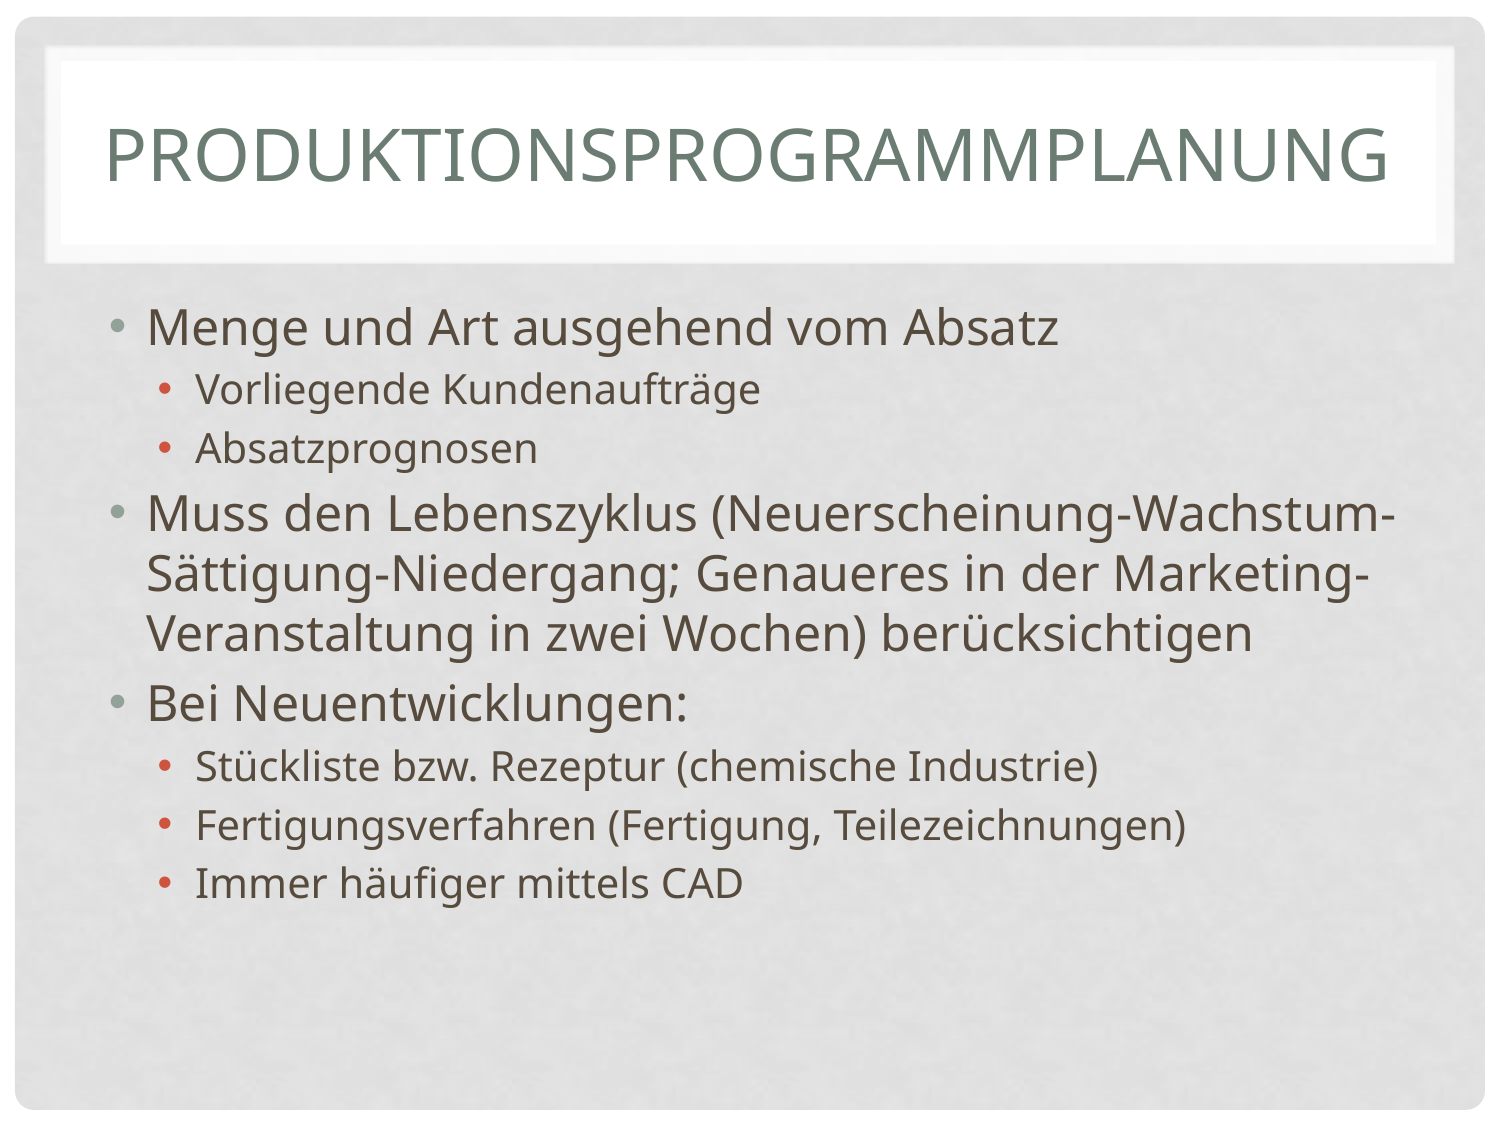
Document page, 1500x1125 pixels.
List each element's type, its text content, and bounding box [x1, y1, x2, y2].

list Menge und Art ausgehend vom Absatz Vorliegende Kundenaufträge Absatzprognosen Muss den Lebenszyklus (Neuerscheinung-Wachstum-Sättigung-Niedergang; Genaueres in der Marketing-Veranstaltung in zwei Wochen) berücksichtigen Bei Neuentwicklungen: Stückliste bzw. Rezeptur (chemische Industrie) Fertigungsverfahren (Fertigung, Teilezeichnungen) Immer häufiger mittels CAD [75, 287, 1425, 1005]
title Produktionsprogrammplanung [69, 66, 1425, 238]
